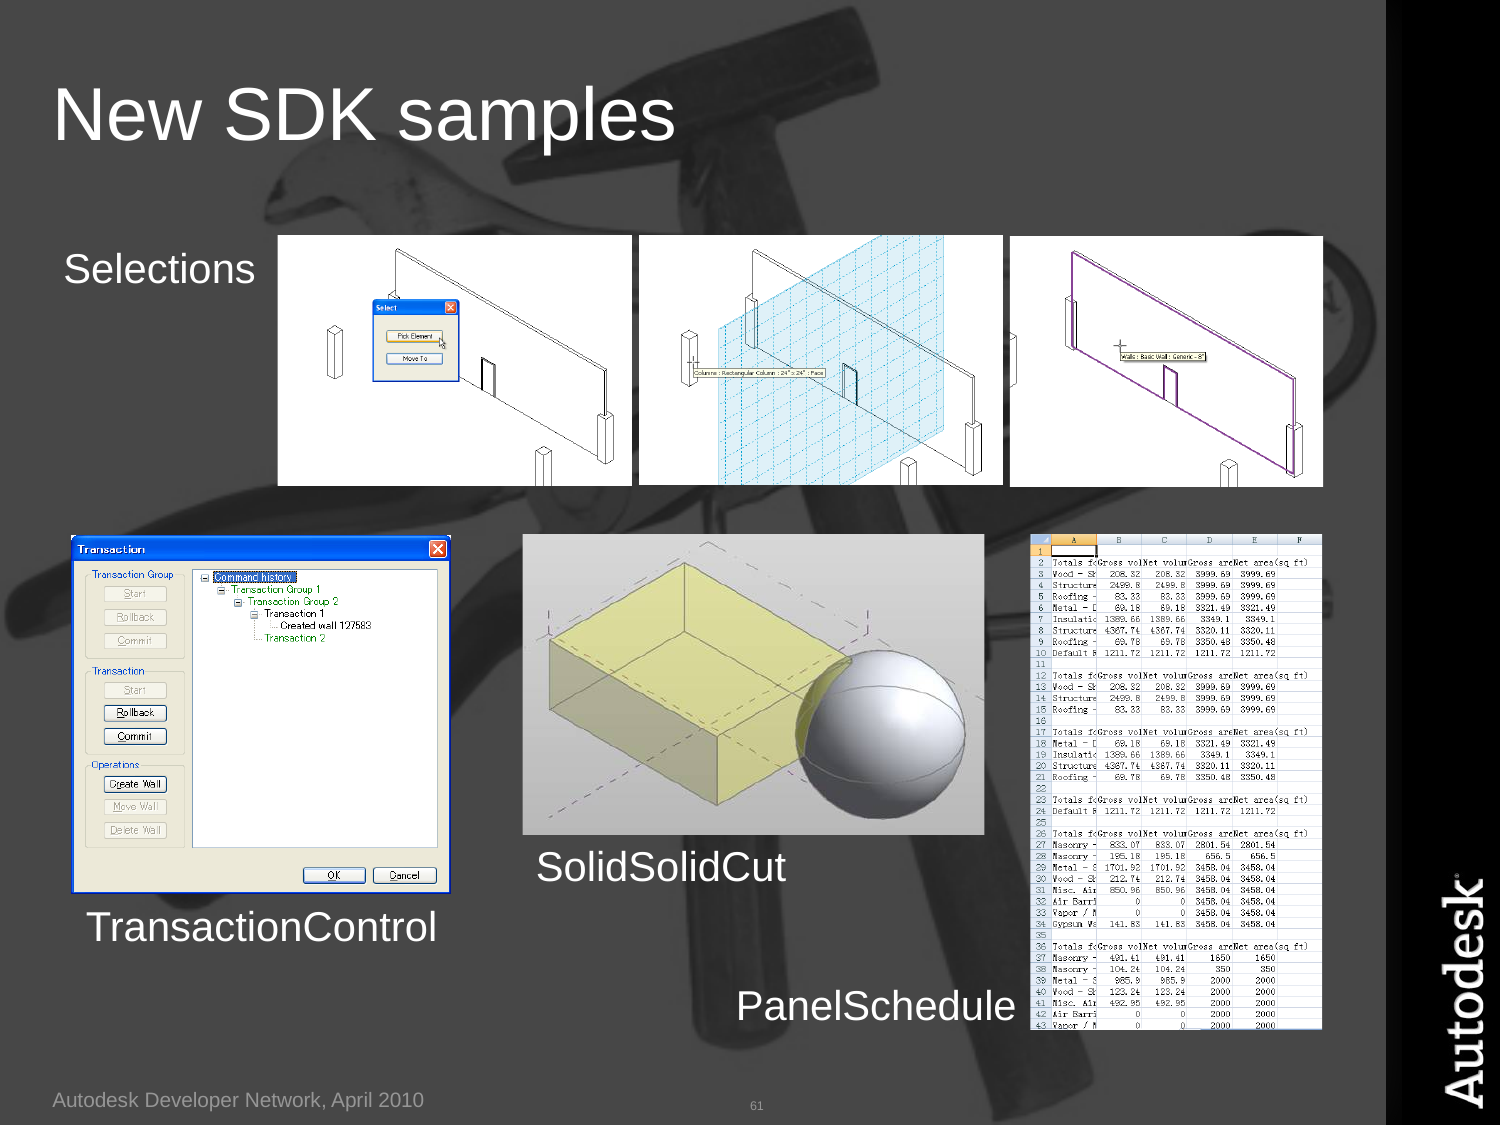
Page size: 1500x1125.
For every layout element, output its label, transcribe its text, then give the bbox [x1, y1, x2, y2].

title New SDK samples [52, 22, 1376, 211]
picture [1009, 236, 1324, 487]
picture [71, 535, 451, 894]
picture [522, 533, 985, 835]
text_box TransactionControl [70, 892, 502, 1007]
picture [1030, 534, 1323, 1030]
text_box SolidSolidCut [521, 842, 805, 948]
picture [638, 235, 1003, 486]
picture [1402, 0, 1500, 1125]
list [61, 299, 1130, 1064]
picture [277, 235, 633, 486]
text_box PanelSchedule [721, 971, 1114, 1087]
text_box Selections [48, 234, 272, 299]
